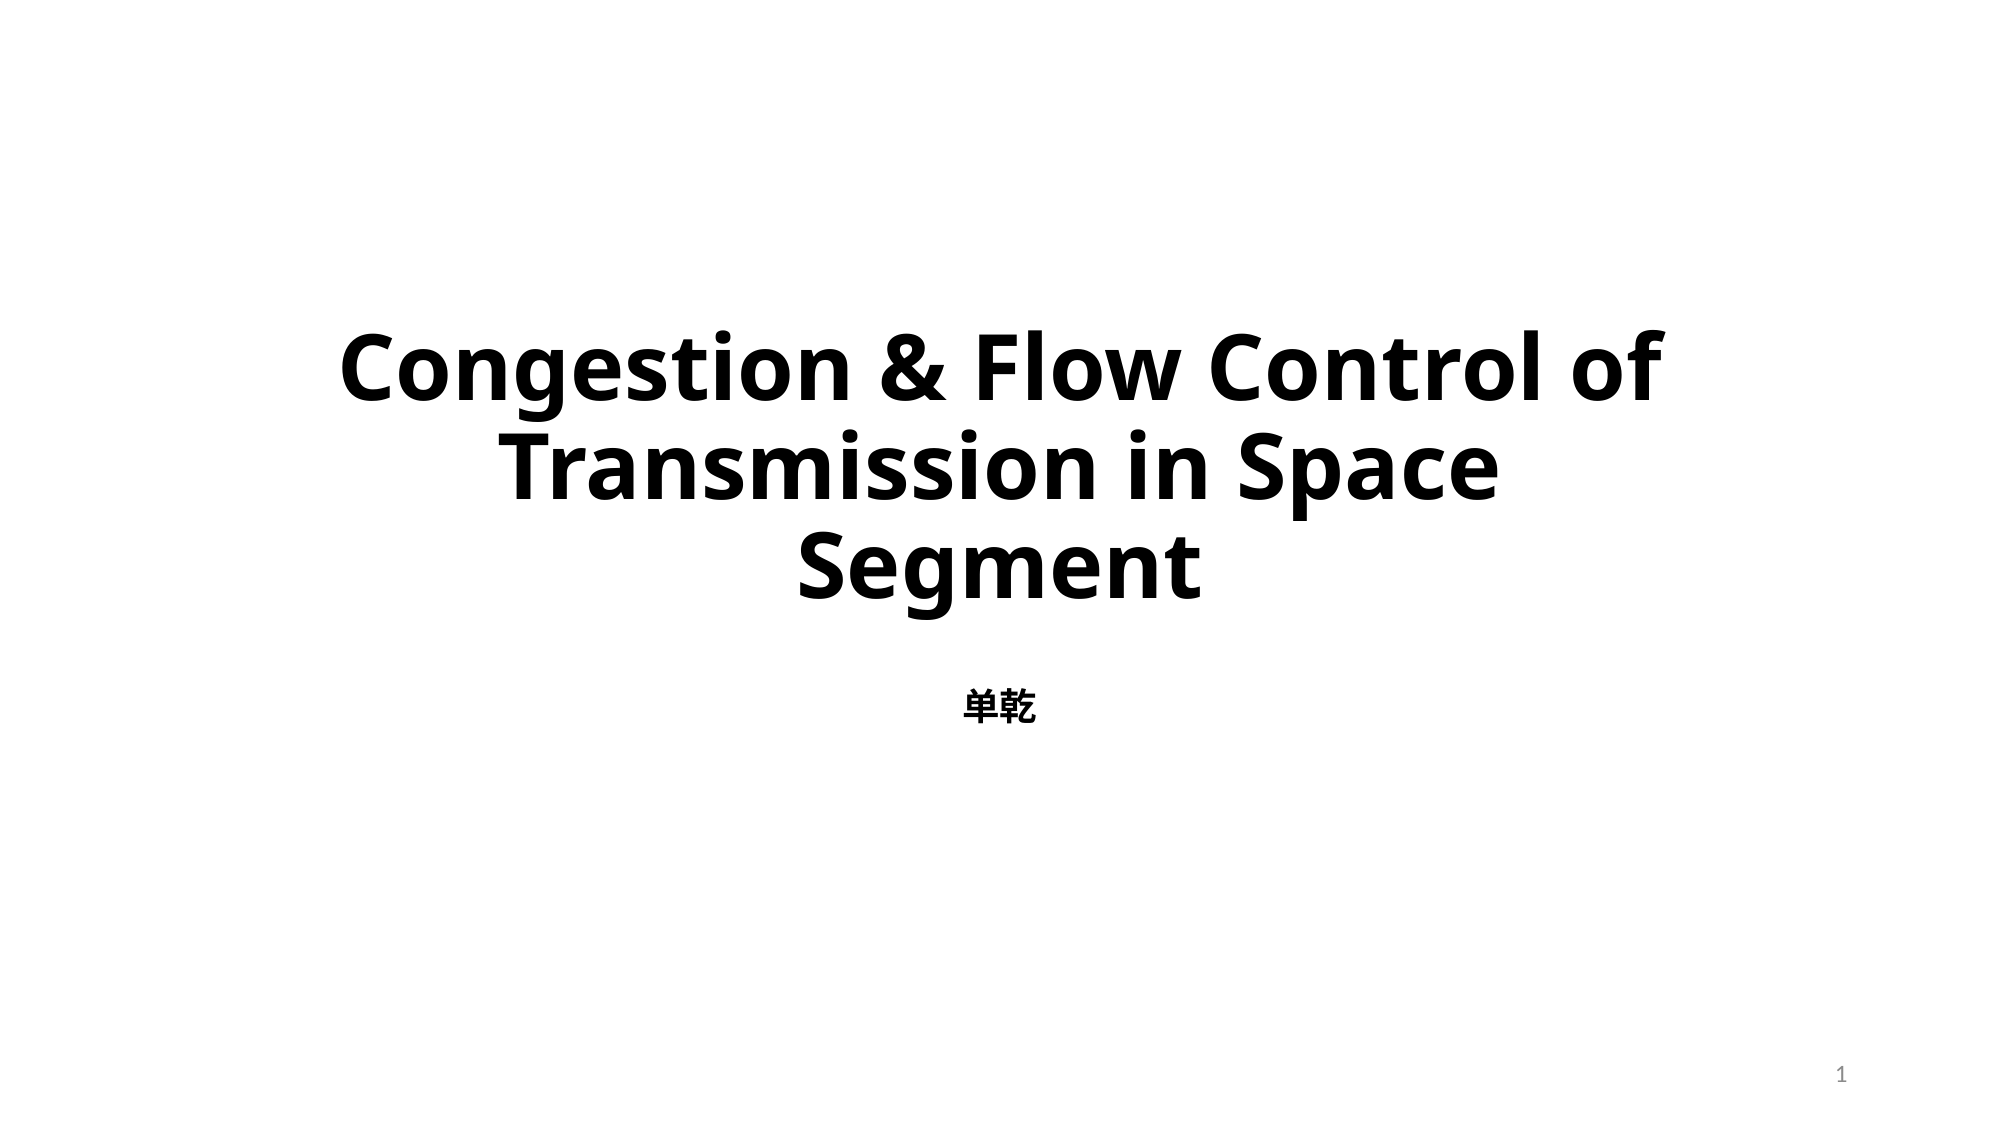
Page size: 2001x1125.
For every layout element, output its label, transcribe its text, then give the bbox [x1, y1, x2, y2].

text_box 单乾 [437, 680, 1563, 888]
text_box Congestion & Flow Control of Transmission in Space Segment [272, 89, 1728, 626]
slide_number 1 [1412, 1042, 1863, 1103]
